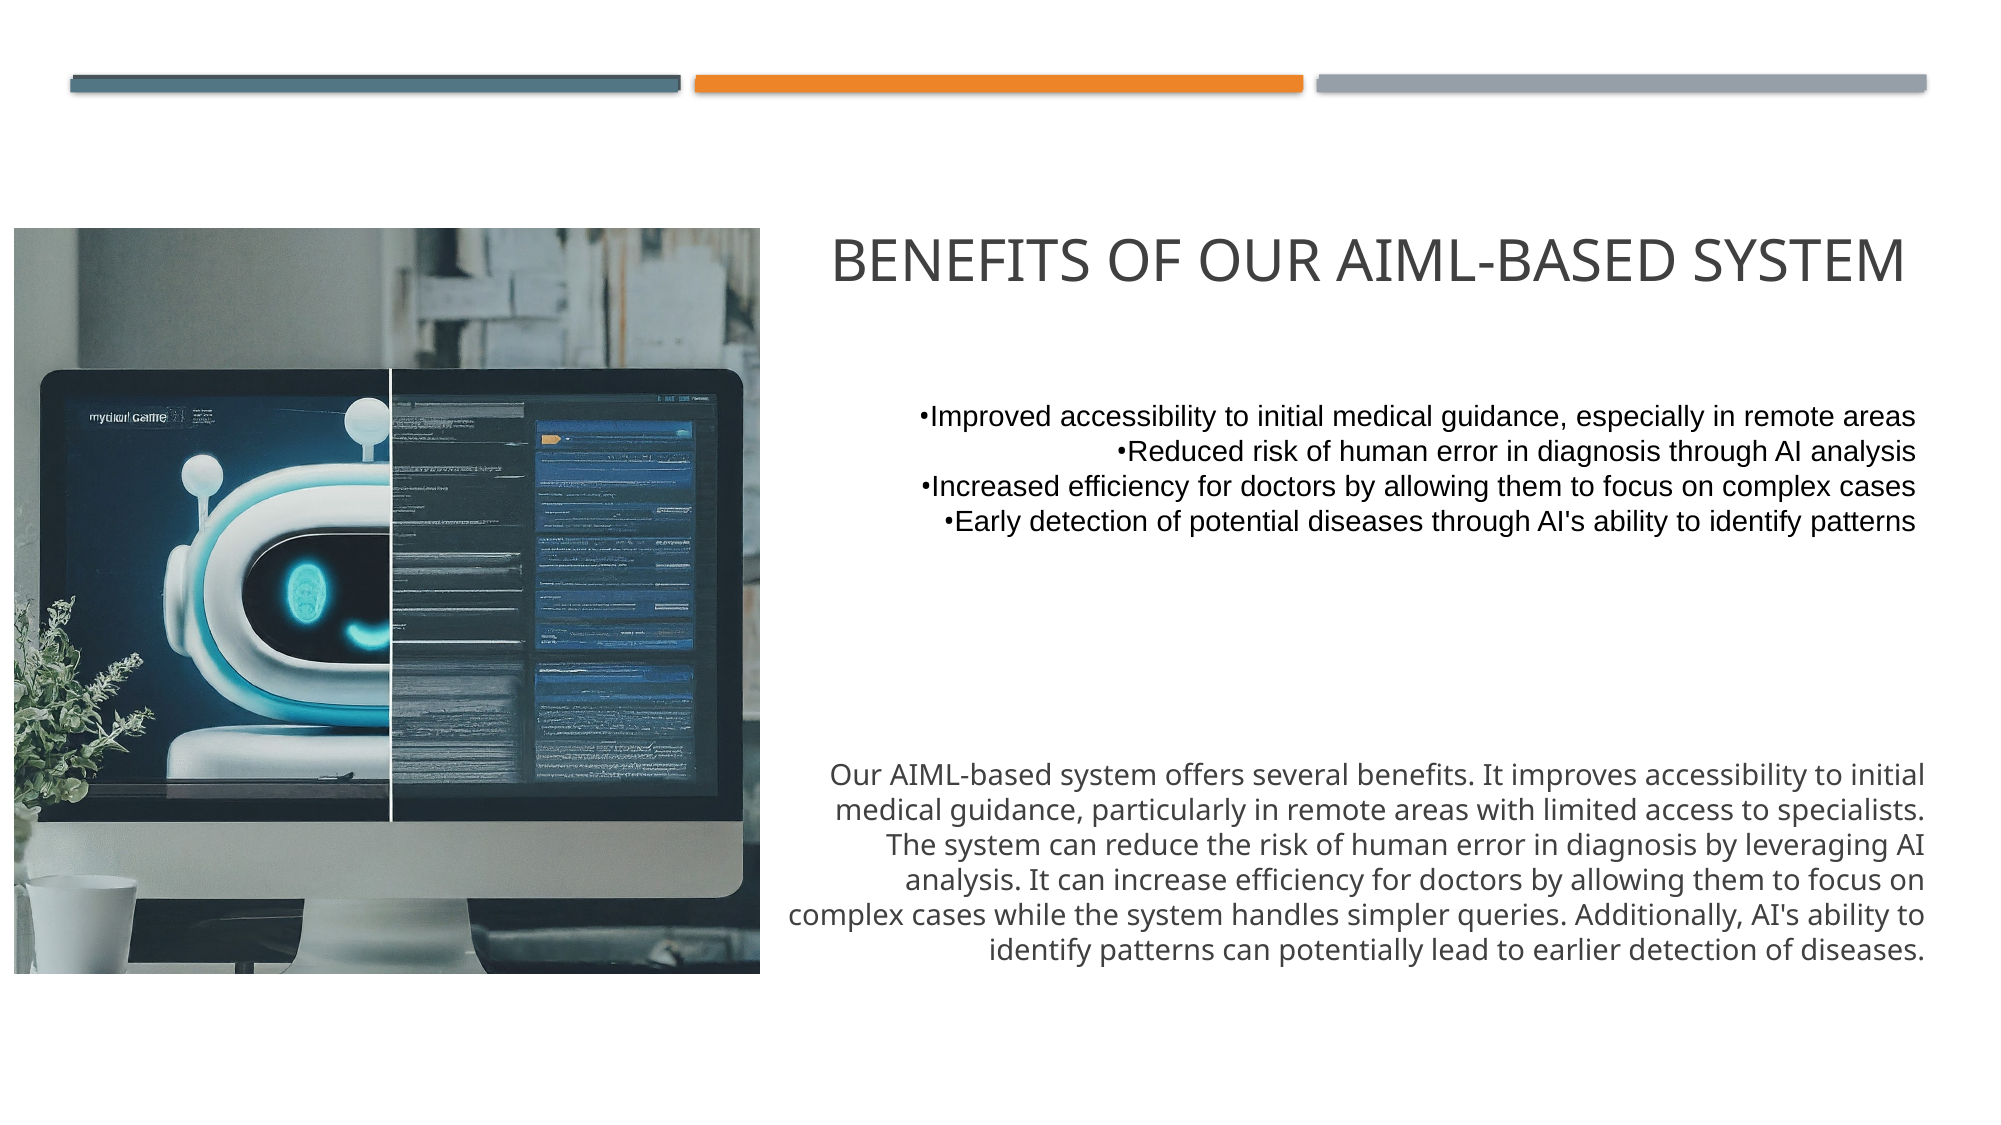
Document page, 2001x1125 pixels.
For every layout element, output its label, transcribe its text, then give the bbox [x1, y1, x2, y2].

title Benefits of our AIML-based System [75, 113, 1924, 301]
picture [14, 228, 761, 974]
list Improved accessibility to initial medical guidance, especially in remote areas Reduced risk of human error in diagnosis through AI analysis Increased efficiency for doctors by allowing them to focus on complex cases Early detection of potential diseases through AI's ability to identify patterns Our AIML-based system offers several benefits. It improves accessibility to initial medical guidance, particularly in remote areas with limited access to specialists. The system can reduce the risk of human error in diagnosis by leveraging AI analysis. It can increase efficiency for doctors by allowing them to focus on complex cases while the system handles simpler queries. Additionally, AI's ability to identify patterns can potentially lead to earlier detection of diseases. [770, 342, 1941, 1041]
